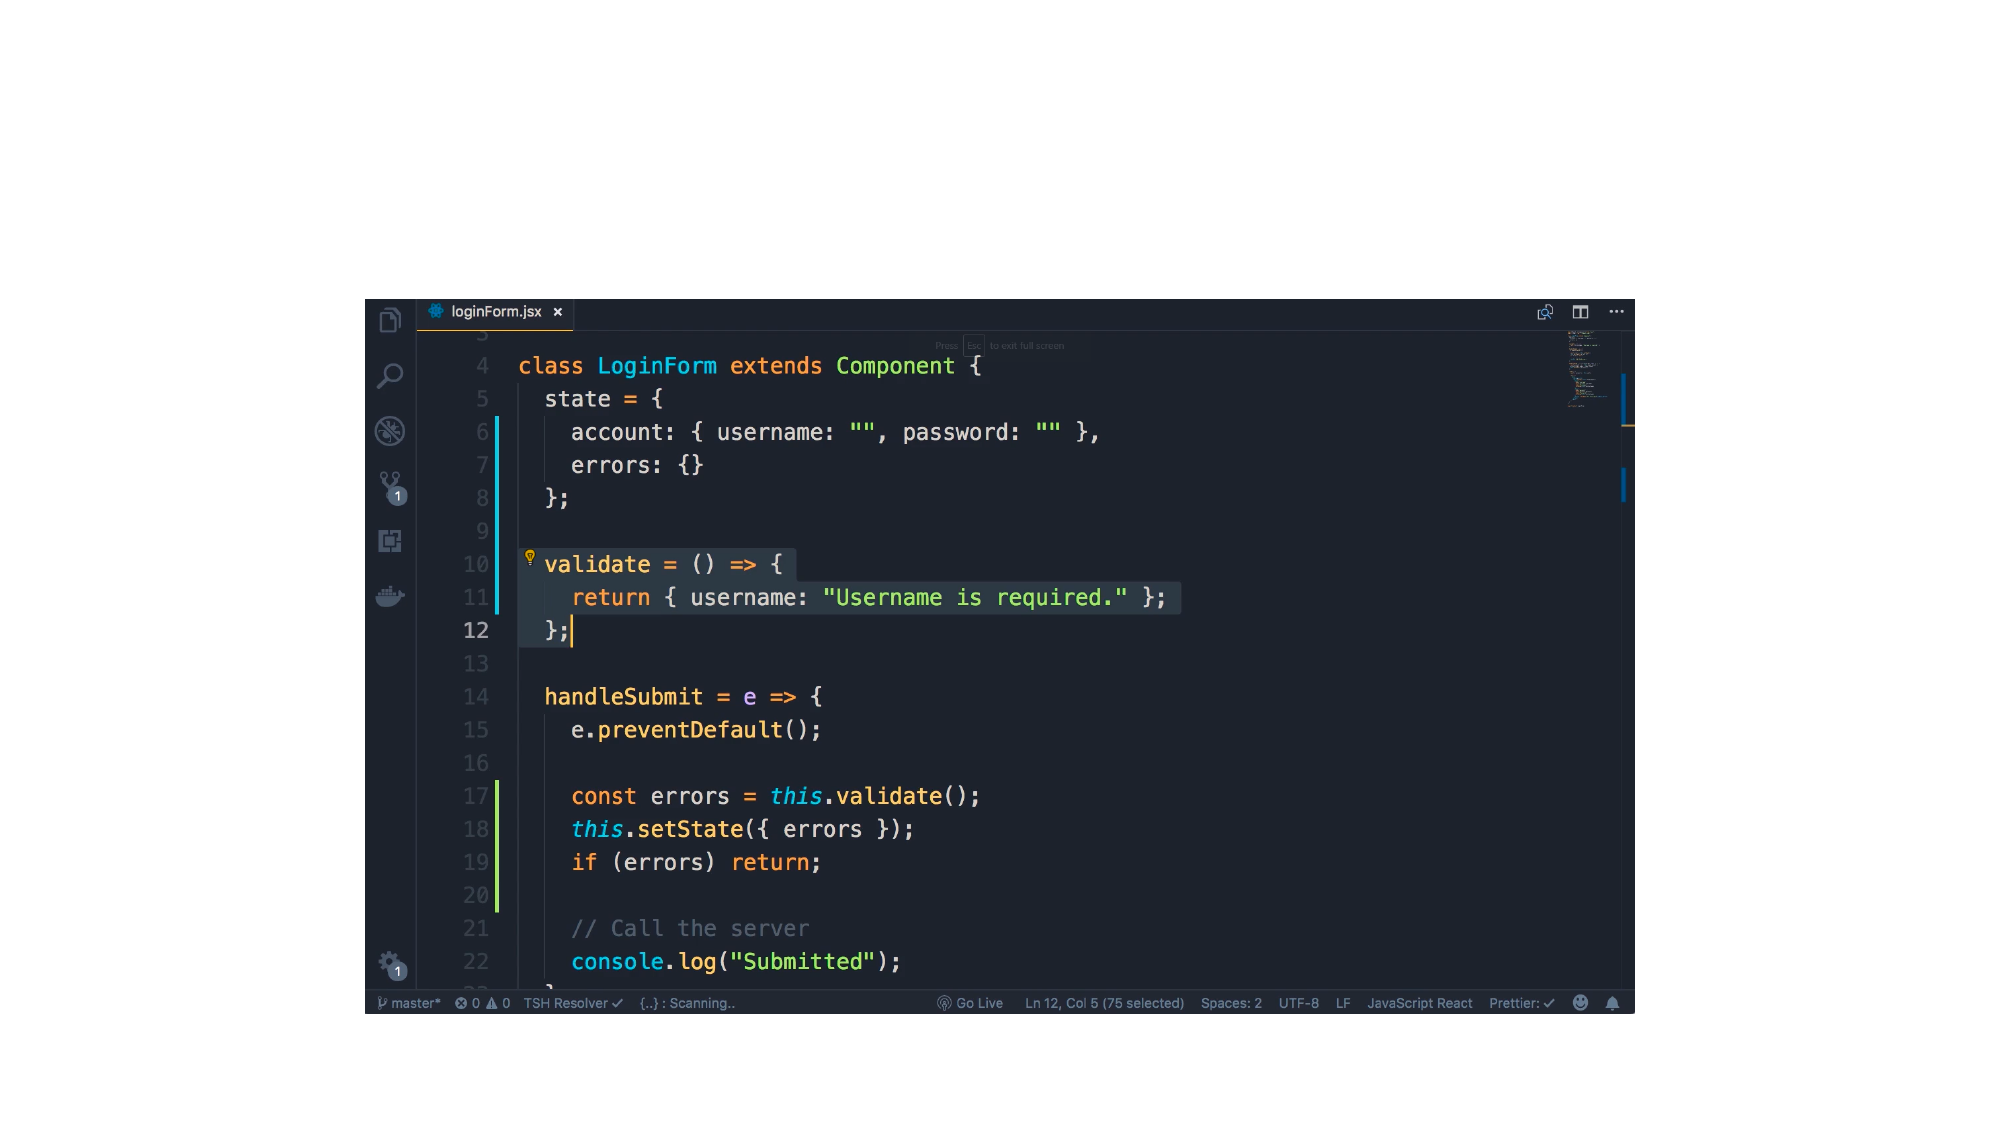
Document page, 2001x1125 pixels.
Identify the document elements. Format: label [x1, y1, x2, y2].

list [365, 299, 1635, 1014]
